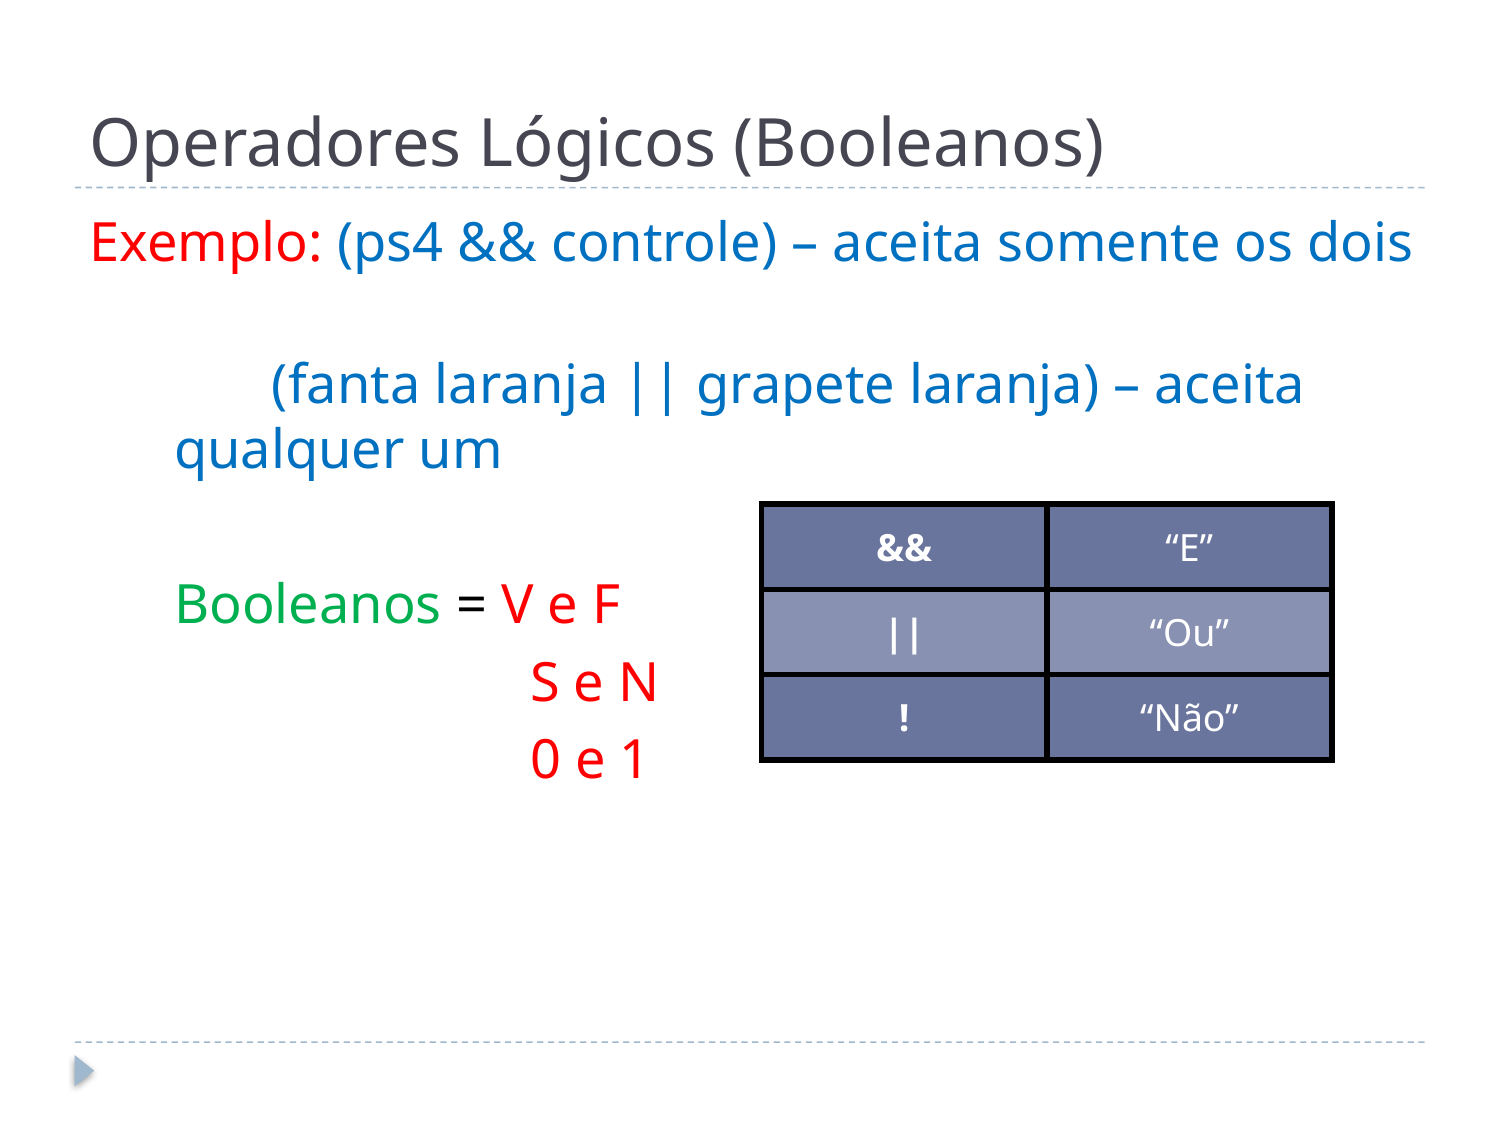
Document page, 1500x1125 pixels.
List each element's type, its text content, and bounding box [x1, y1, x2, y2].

table_cell “Ou” [1050, 592, 1329, 672]
table_cell “Não” [1050, 677, 1329, 757]
table_header “E” [1050, 507, 1329, 587]
list Exemplo: (ps4 && controle) – aceita somente os dois (fanta laranja || grapete laranja) – aceita qualquer um Booleanos = V e F S e N 0 e 1 [75, 200, 1454, 1010]
table_cell || [764, 592, 1044, 672]
table_cell ! [764, 677, 1044, 757]
table_header && [764, 507, 1044, 587]
title Operadores Lógicos (Booleanos) [75, 24, 1425, 188]
